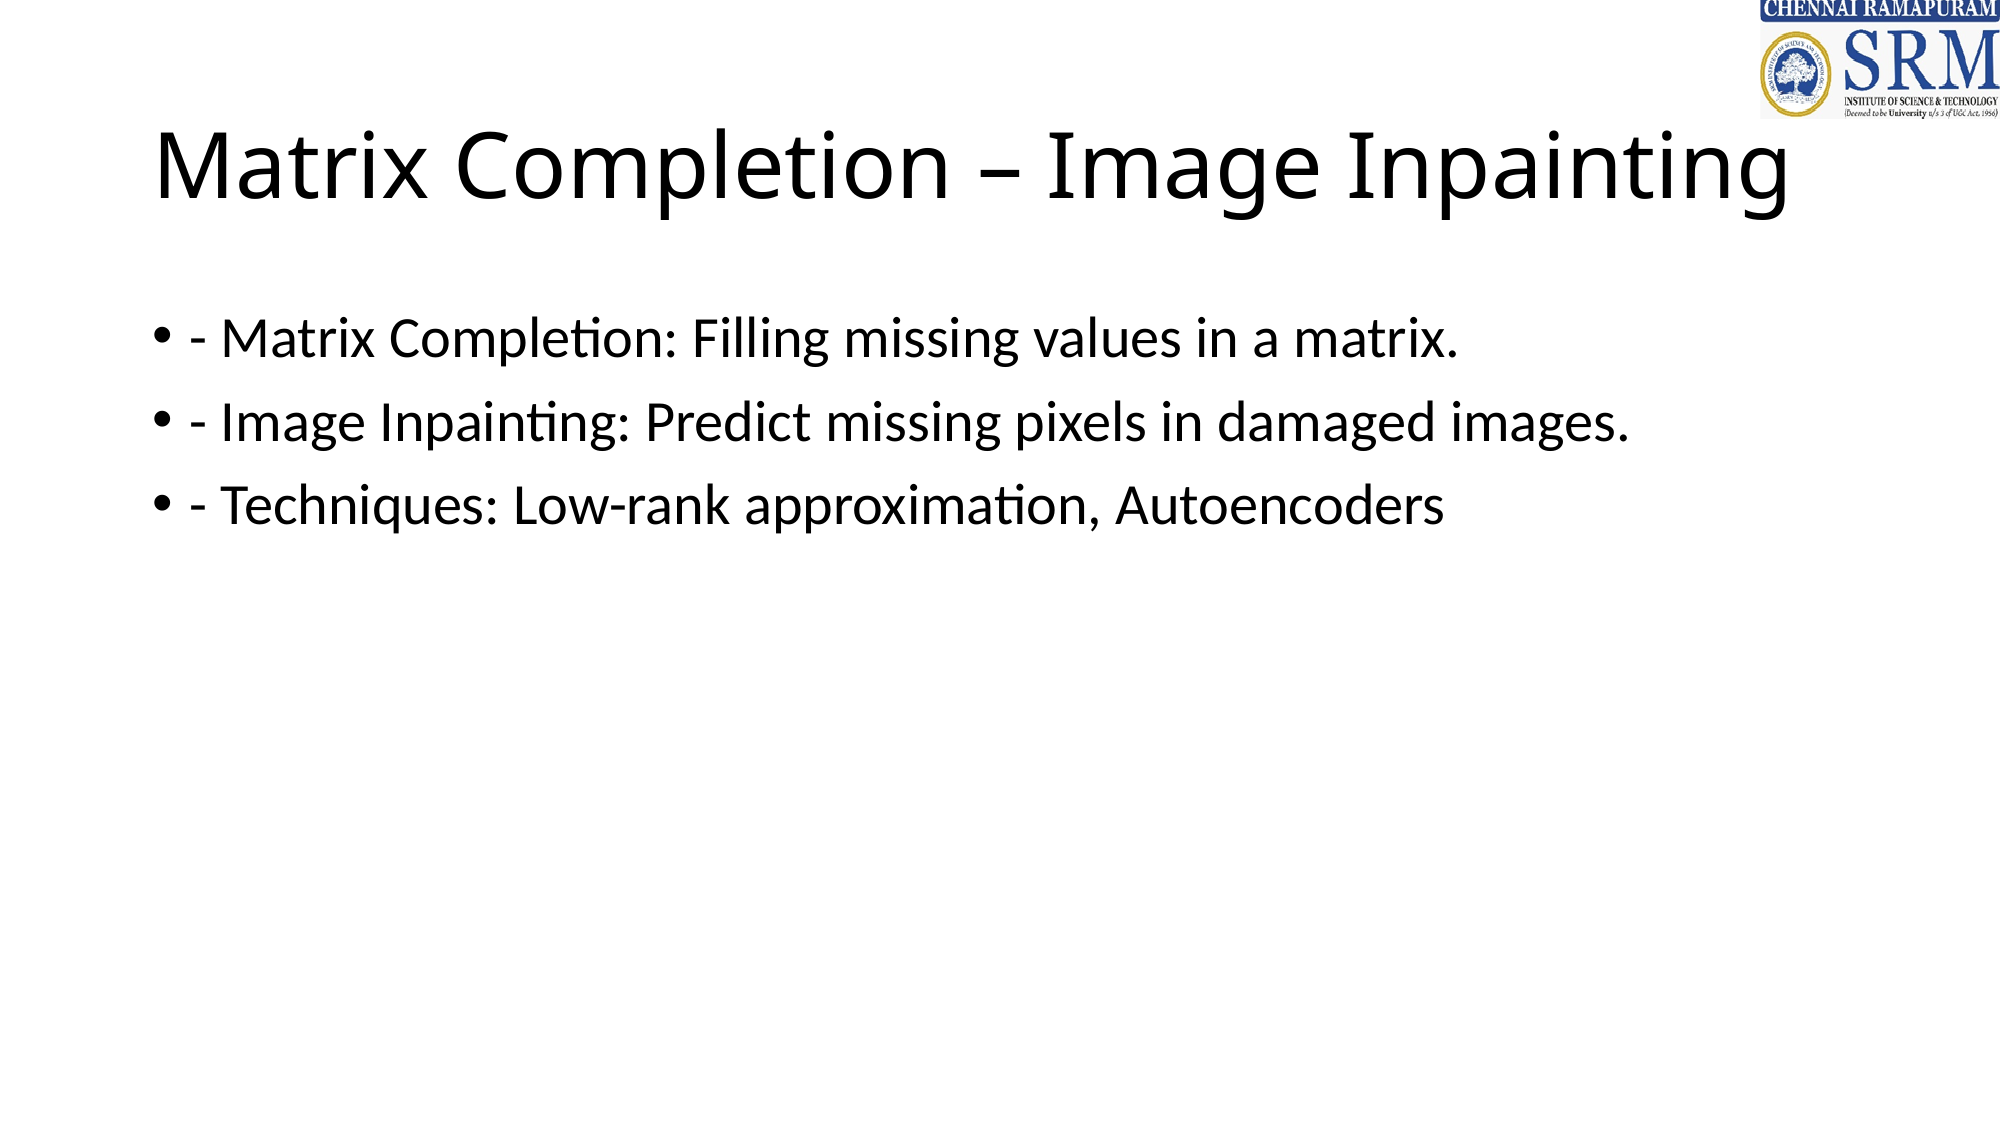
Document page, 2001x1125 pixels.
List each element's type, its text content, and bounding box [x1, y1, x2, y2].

title Matrix Completion – Image Inpainting [137, 59, 1863, 278]
list - Matrix Completion: Filling missing values in a matrix. - Image Inpainting: Predict missing pixels in damaged images. - Techniques: Low-rank approximation, Autoencoders [137, 299, 1863, 1014]
picture [1760, 0, 2000, 119]
